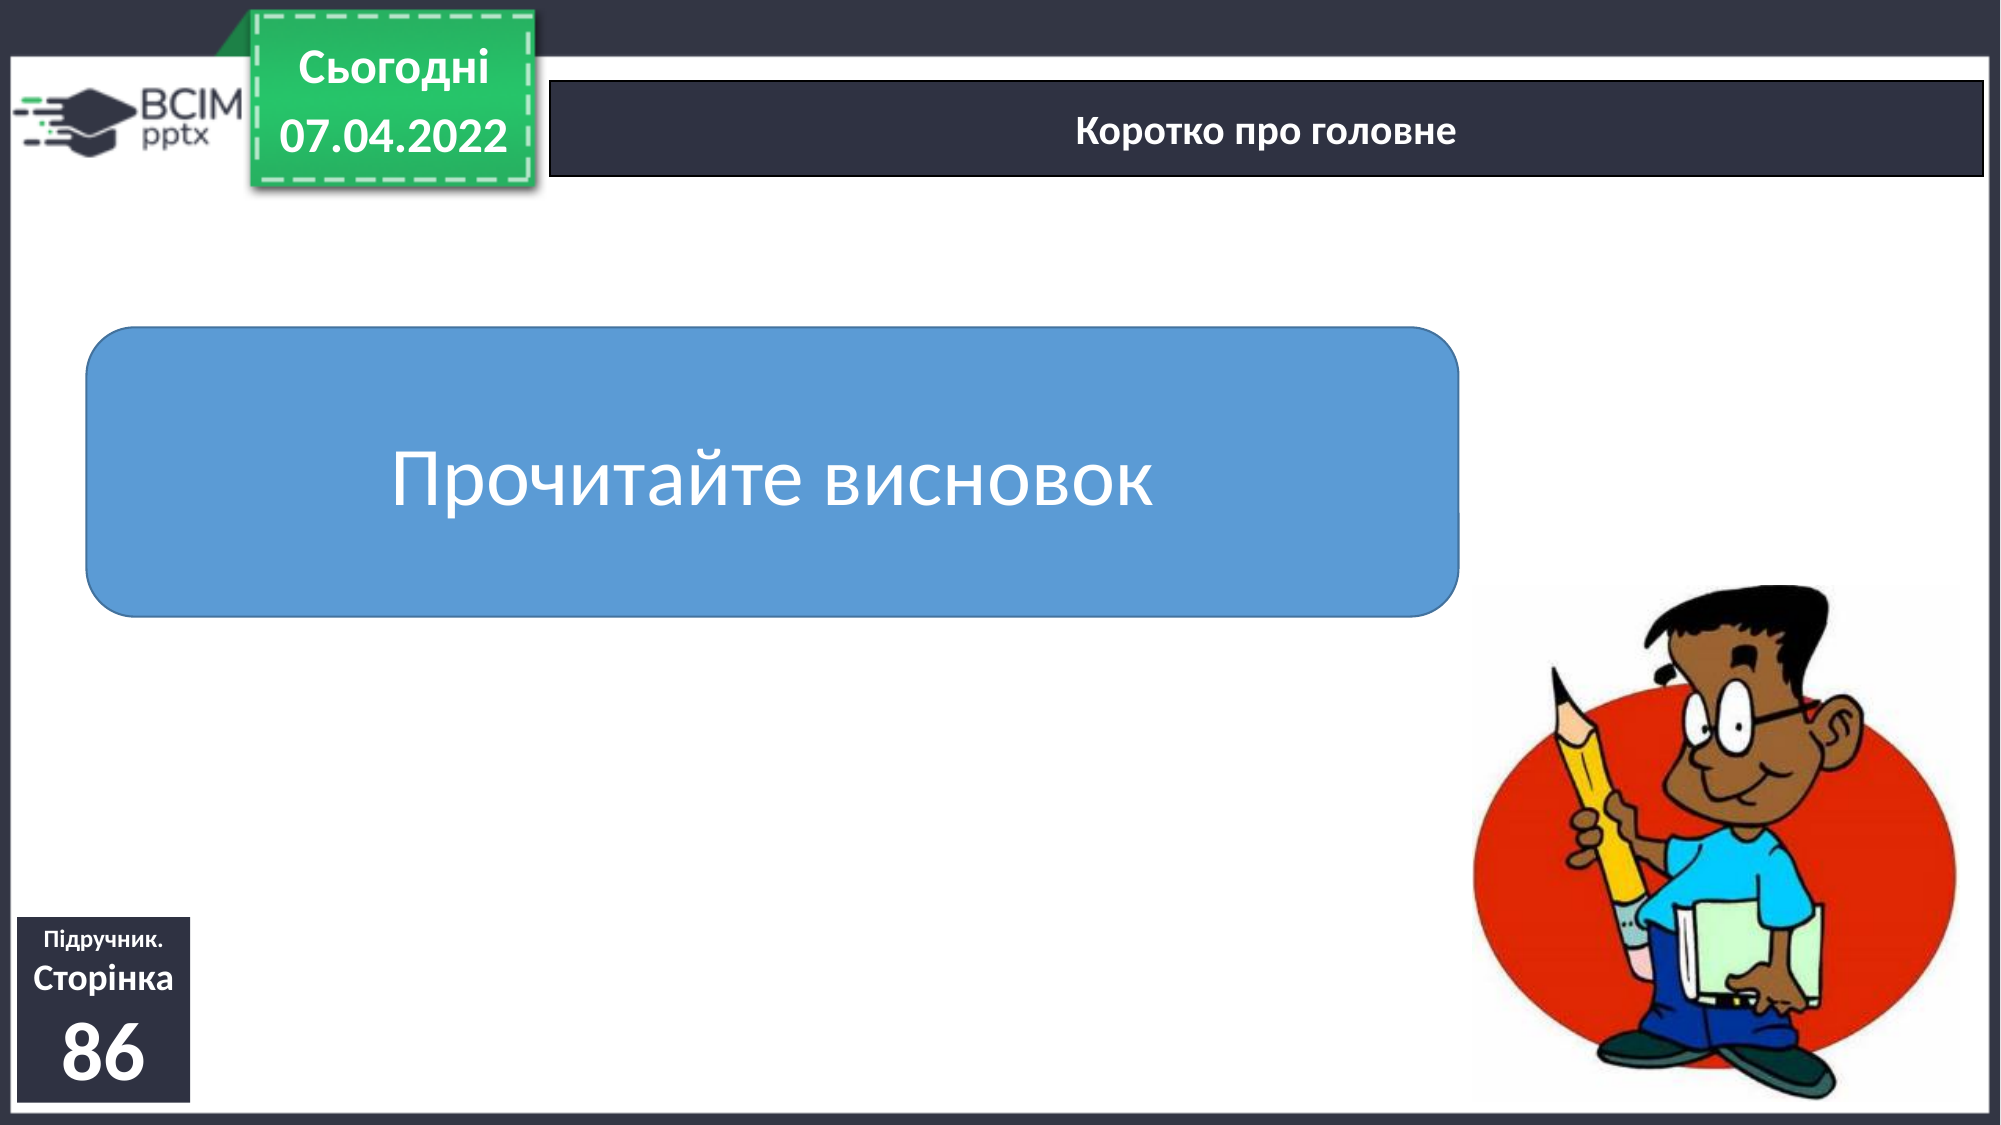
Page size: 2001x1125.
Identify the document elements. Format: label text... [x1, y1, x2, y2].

text_box Підручник. Сторінка 86 [16, 916, 191, 1104]
text_box Коротко про головне [549, 80, 1984, 177]
text_box 07.04.2022 [263, 101, 524, 164]
text_box Сьогодні [284, 26, 535, 101]
text_box Прочитайте висновок [85, 326, 1460, 618]
picture [0, 0, 2001, 1125]
